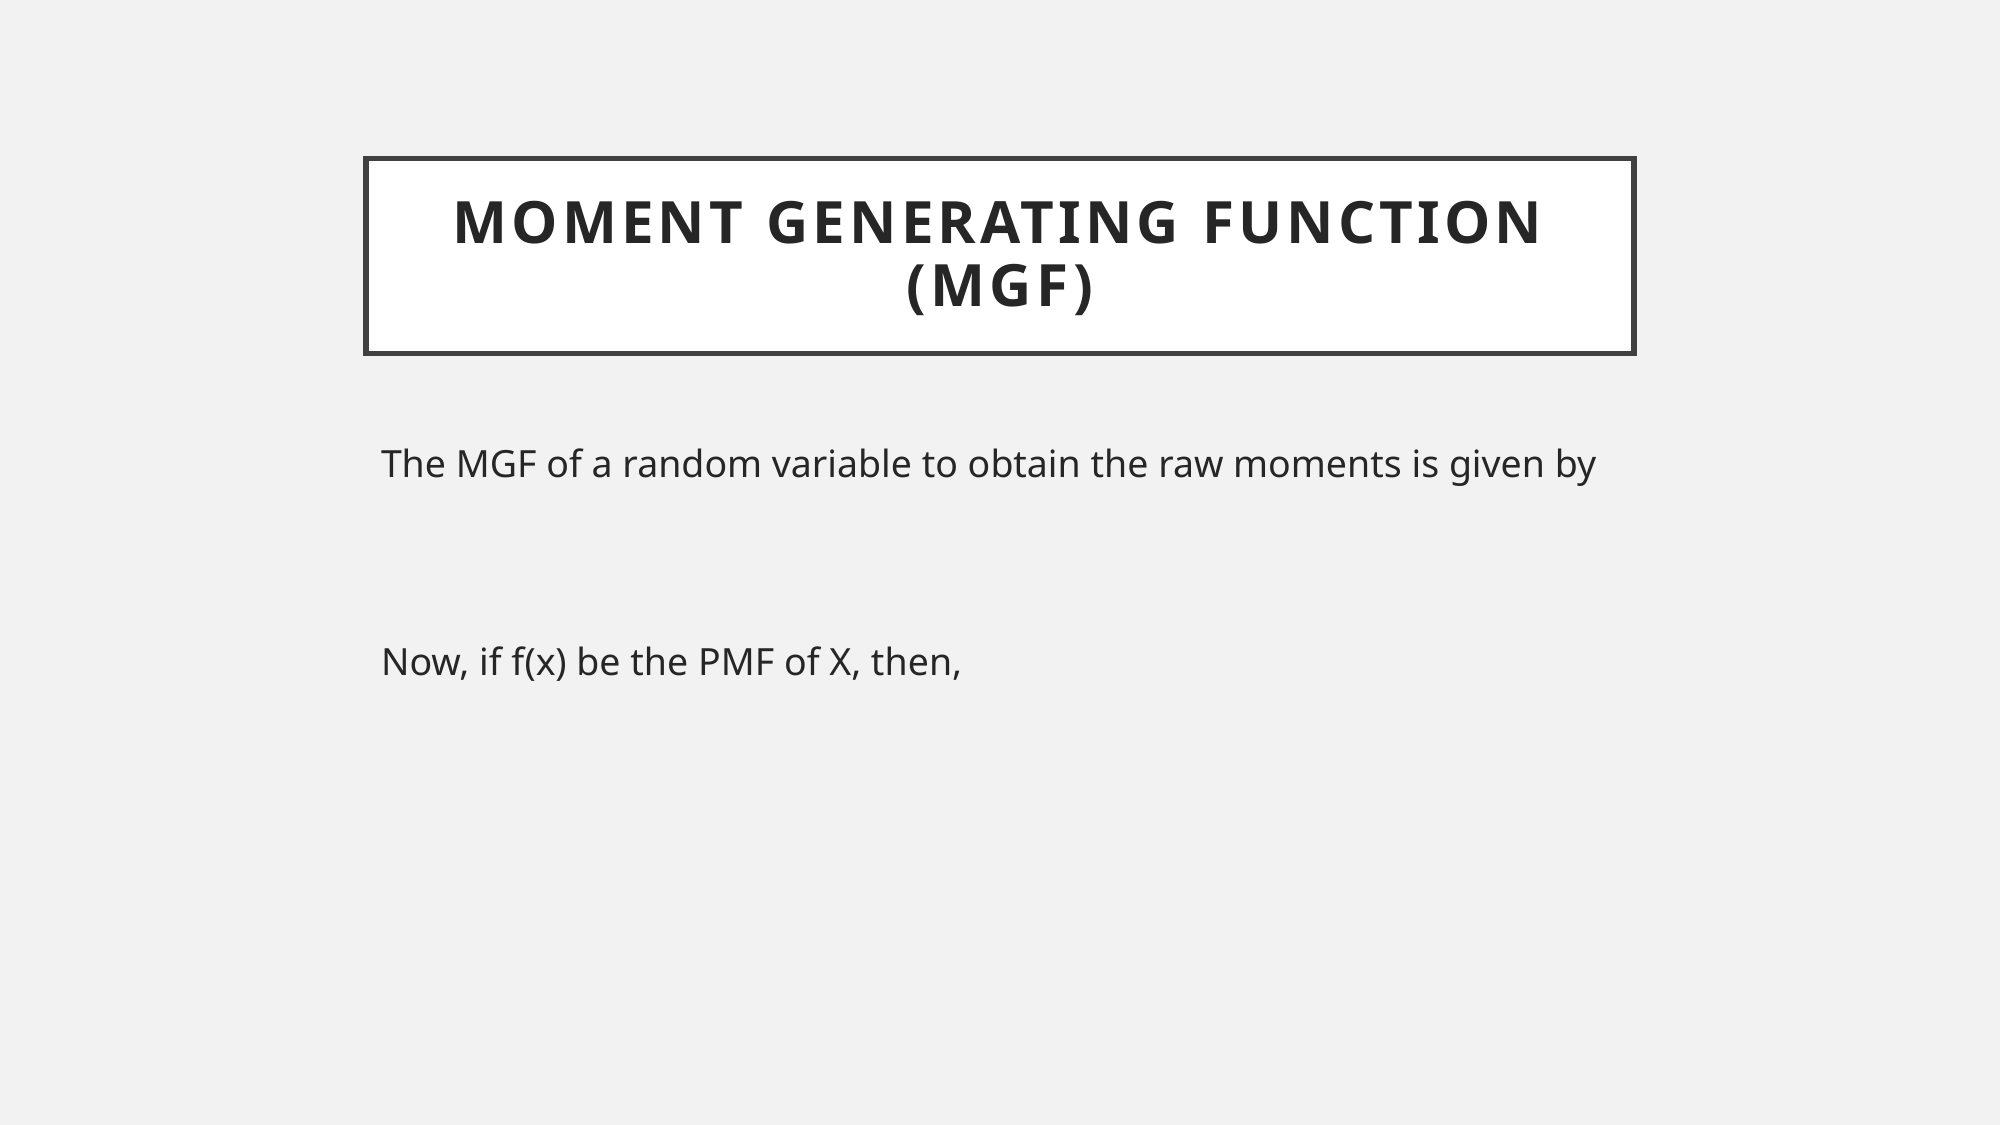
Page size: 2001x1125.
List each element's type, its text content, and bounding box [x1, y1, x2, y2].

title Moment Generating Function (MGF) [363, 156, 1637, 356]
